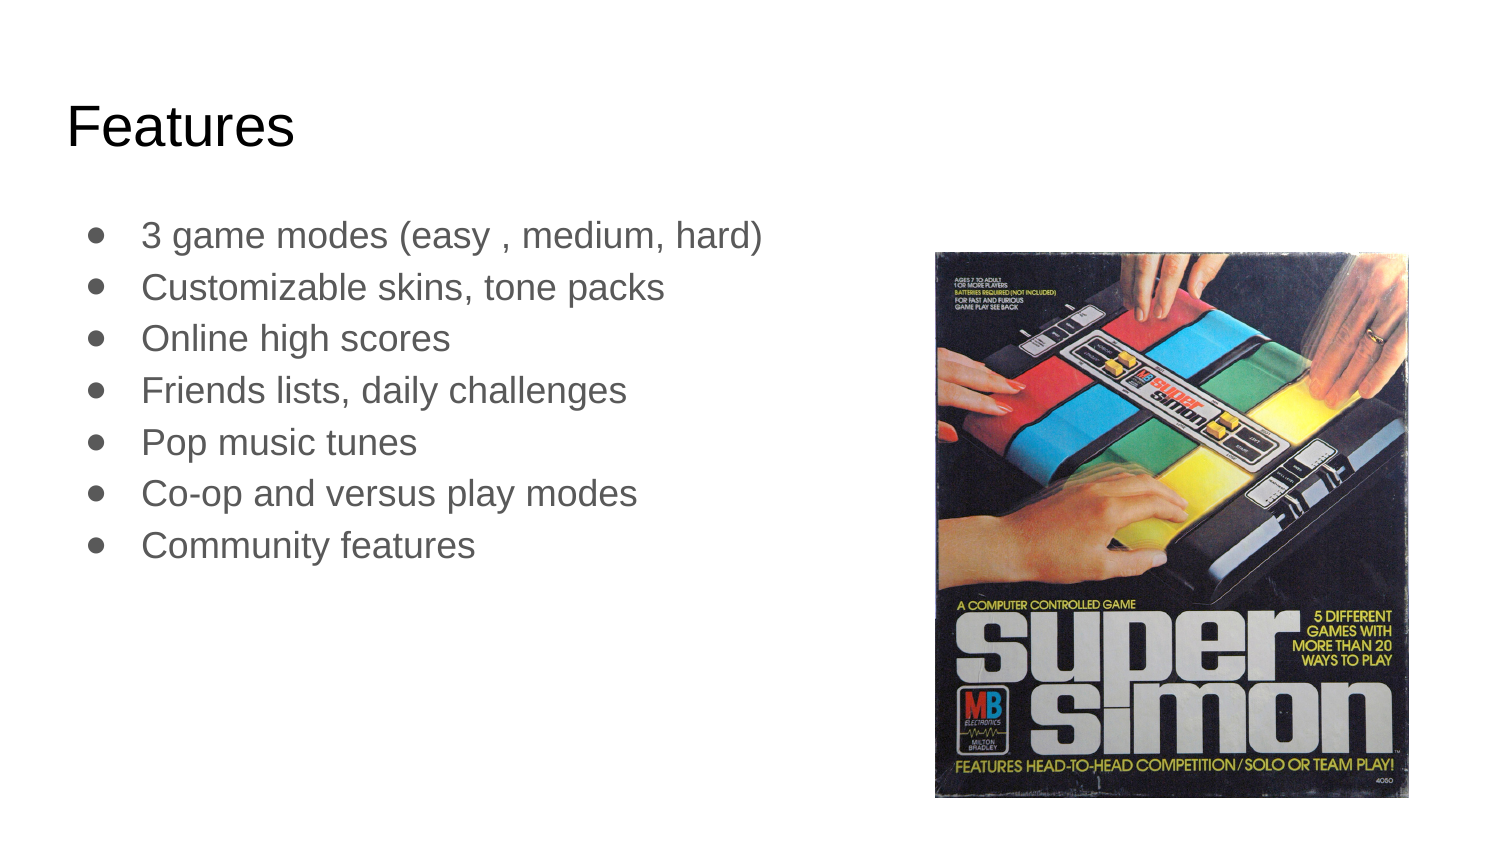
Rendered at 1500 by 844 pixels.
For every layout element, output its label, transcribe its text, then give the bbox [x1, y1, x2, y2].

list 3 game modes (easy , medium, hard) Customizable skins, tone packs Online high scores Friends lists, daily challenges Pop music tunes Co-op and versus play modes Community features [51, 189, 1449, 750]
picture [935, 252, 1409, 798]
title Features [51, 72, 1449, 167]
